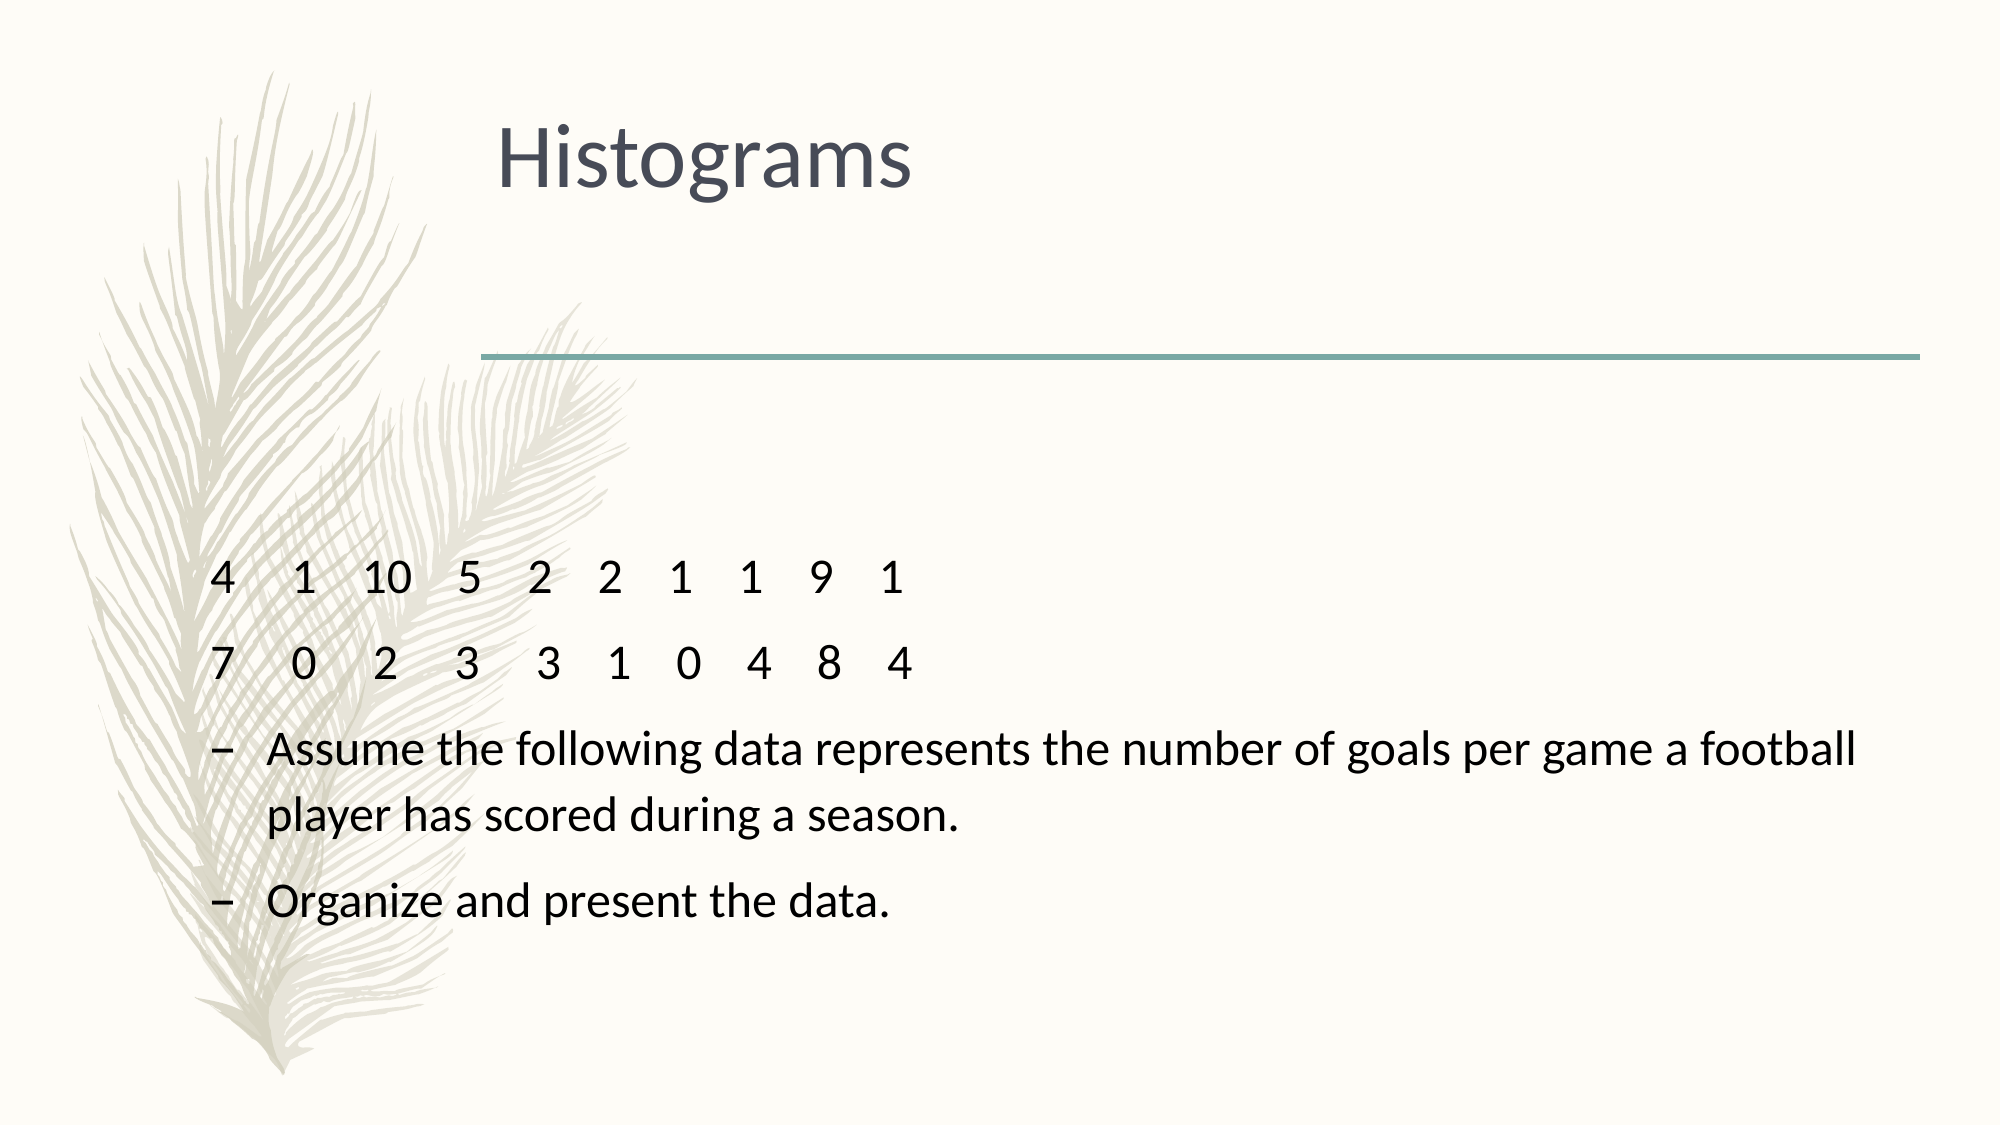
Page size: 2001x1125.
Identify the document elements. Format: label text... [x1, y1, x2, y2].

list 4 1 10 5 2 2 1 1 9 1 7 0 2 3 3 1 0 4 8 4 Assume the following data represents the number of goals per game a football player has scored during a season. Organize and present the data. [195, 459, 1920, 1113]
title Histograms [481, 93, 1920, 350]
